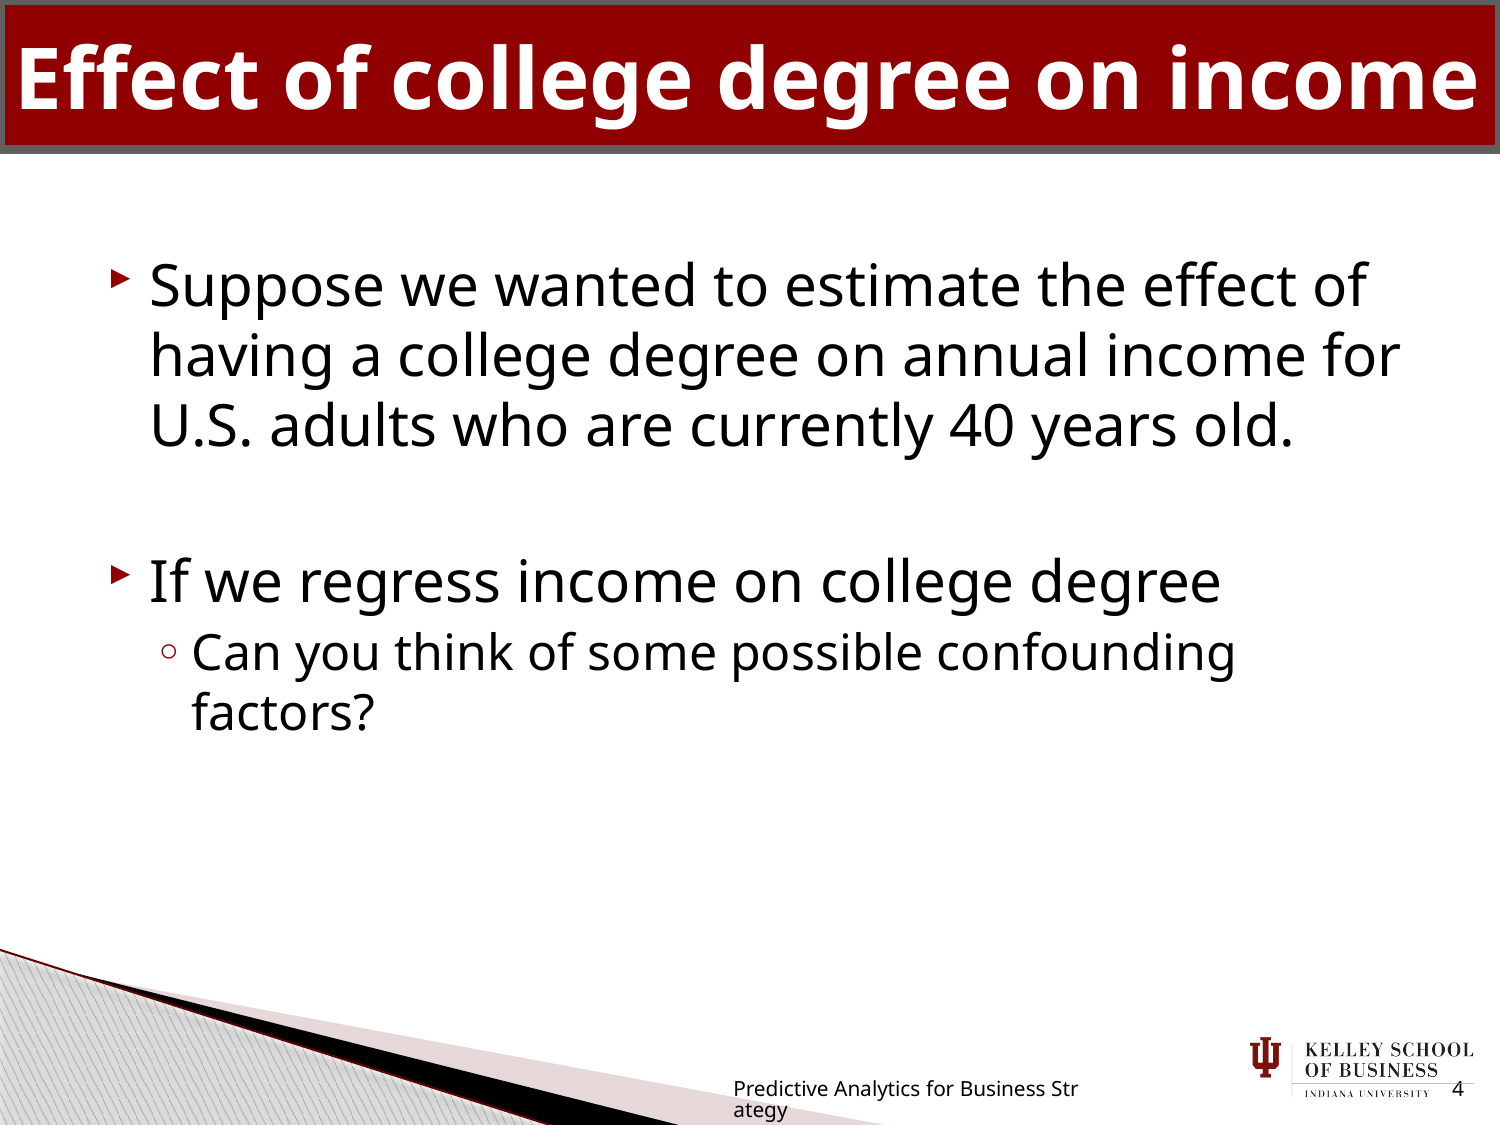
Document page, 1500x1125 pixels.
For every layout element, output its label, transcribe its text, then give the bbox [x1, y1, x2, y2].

picture [1249, 1037, 1476, 1101]
list Suppose we wanted to estimate the effect of having a college degree on annual income for U.S. adults who are currently 40 years old. If we regress income on college degree Can you think of some possible confounding factors? [75, 162, 1425, 988]
slide_number 4 [1468, 1107, 1479, 1112]
footer Predictive Analytics for Business Strategy [718, 1051, 1105, 1112]
title Effect of college degree on income [0, 0, 1500, 154]
